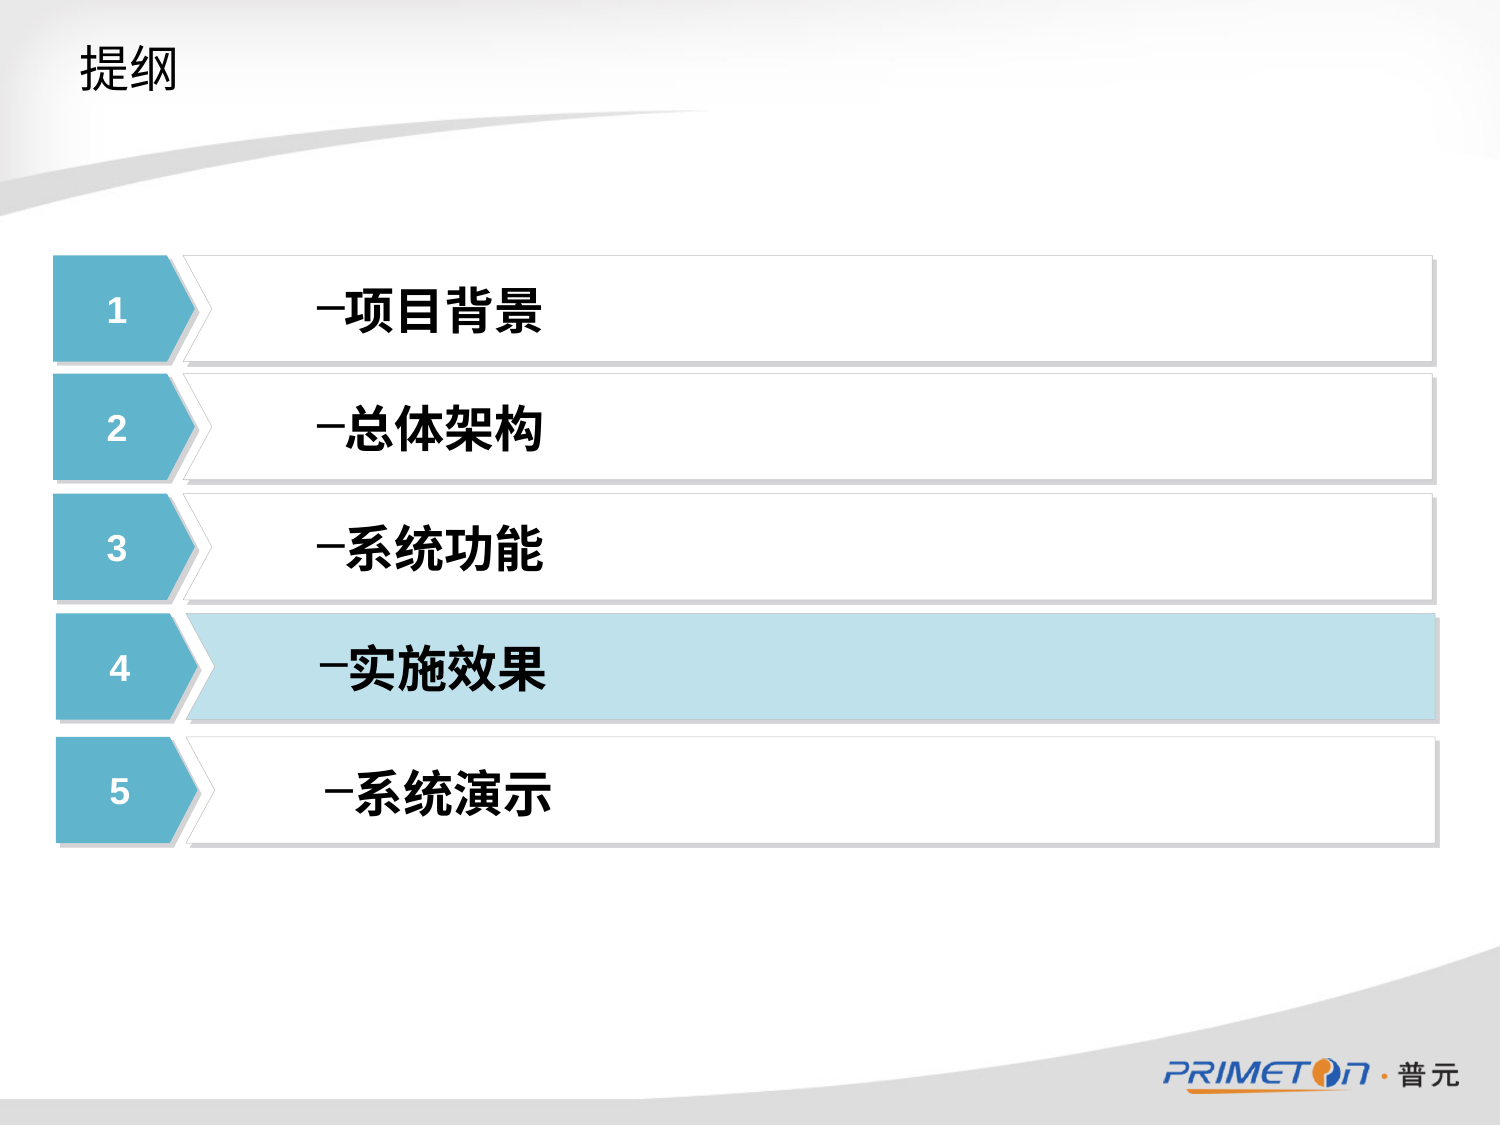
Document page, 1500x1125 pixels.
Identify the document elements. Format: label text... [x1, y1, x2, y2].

text_box 总体架构 [242, 382, 1407, 472]
text_box [183, 255, 1433, 362]
picture [0, 0, 1500, 1125]
text_box 4 [55, 613, 198, 720]
text_box 实施效果 [245, 622, 1410, 712]
text_box [185, 613, 1436, 720]
text_box 3 [53, 493, 195, 600]
text_box [183, 493, 1433, 600]
text_box 系统功能 [242, 502, 1407, 593]
text_box 系统演示 [250, 747, 1416, 837]
text_box [183, 373, 1433, 480]
text_box 1 [53, 255, 195, 362]
title 提纲 [64, 18, 1424, 118]
text_box [185, 736, 1436, 844]
text_box 2 [53, 373, 195, 480]
text_box 项目背景 [242, 264, 1407, 354]
text_box 5 [55, 736, 198, 844]
